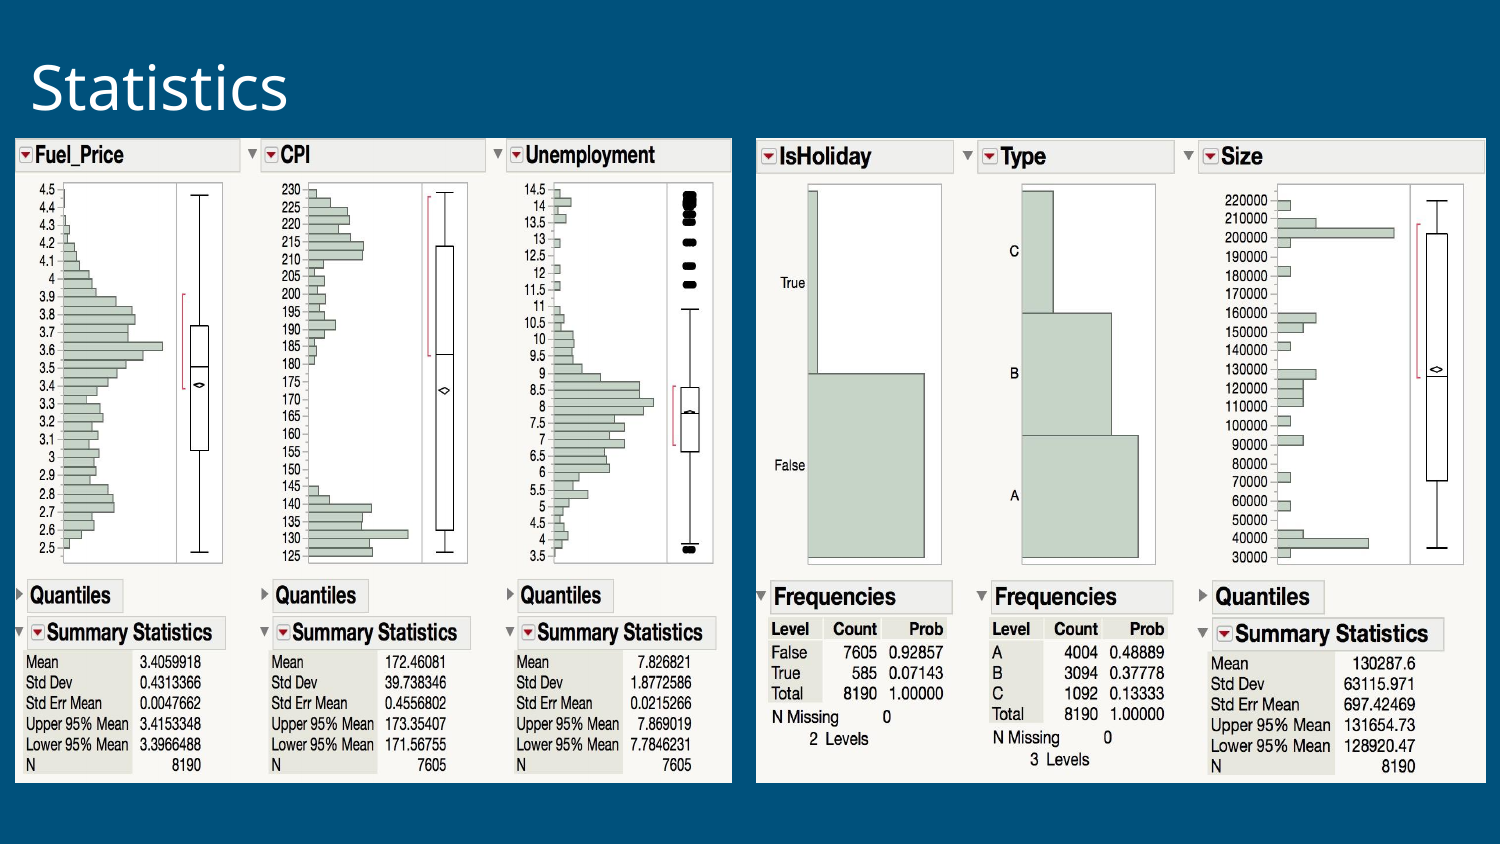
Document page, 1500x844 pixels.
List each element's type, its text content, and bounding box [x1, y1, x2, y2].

title Statistics [15, 18, 1486, 139]
picture [16, 139, 731, 782]
picture [757, 139, 1485, 782]
